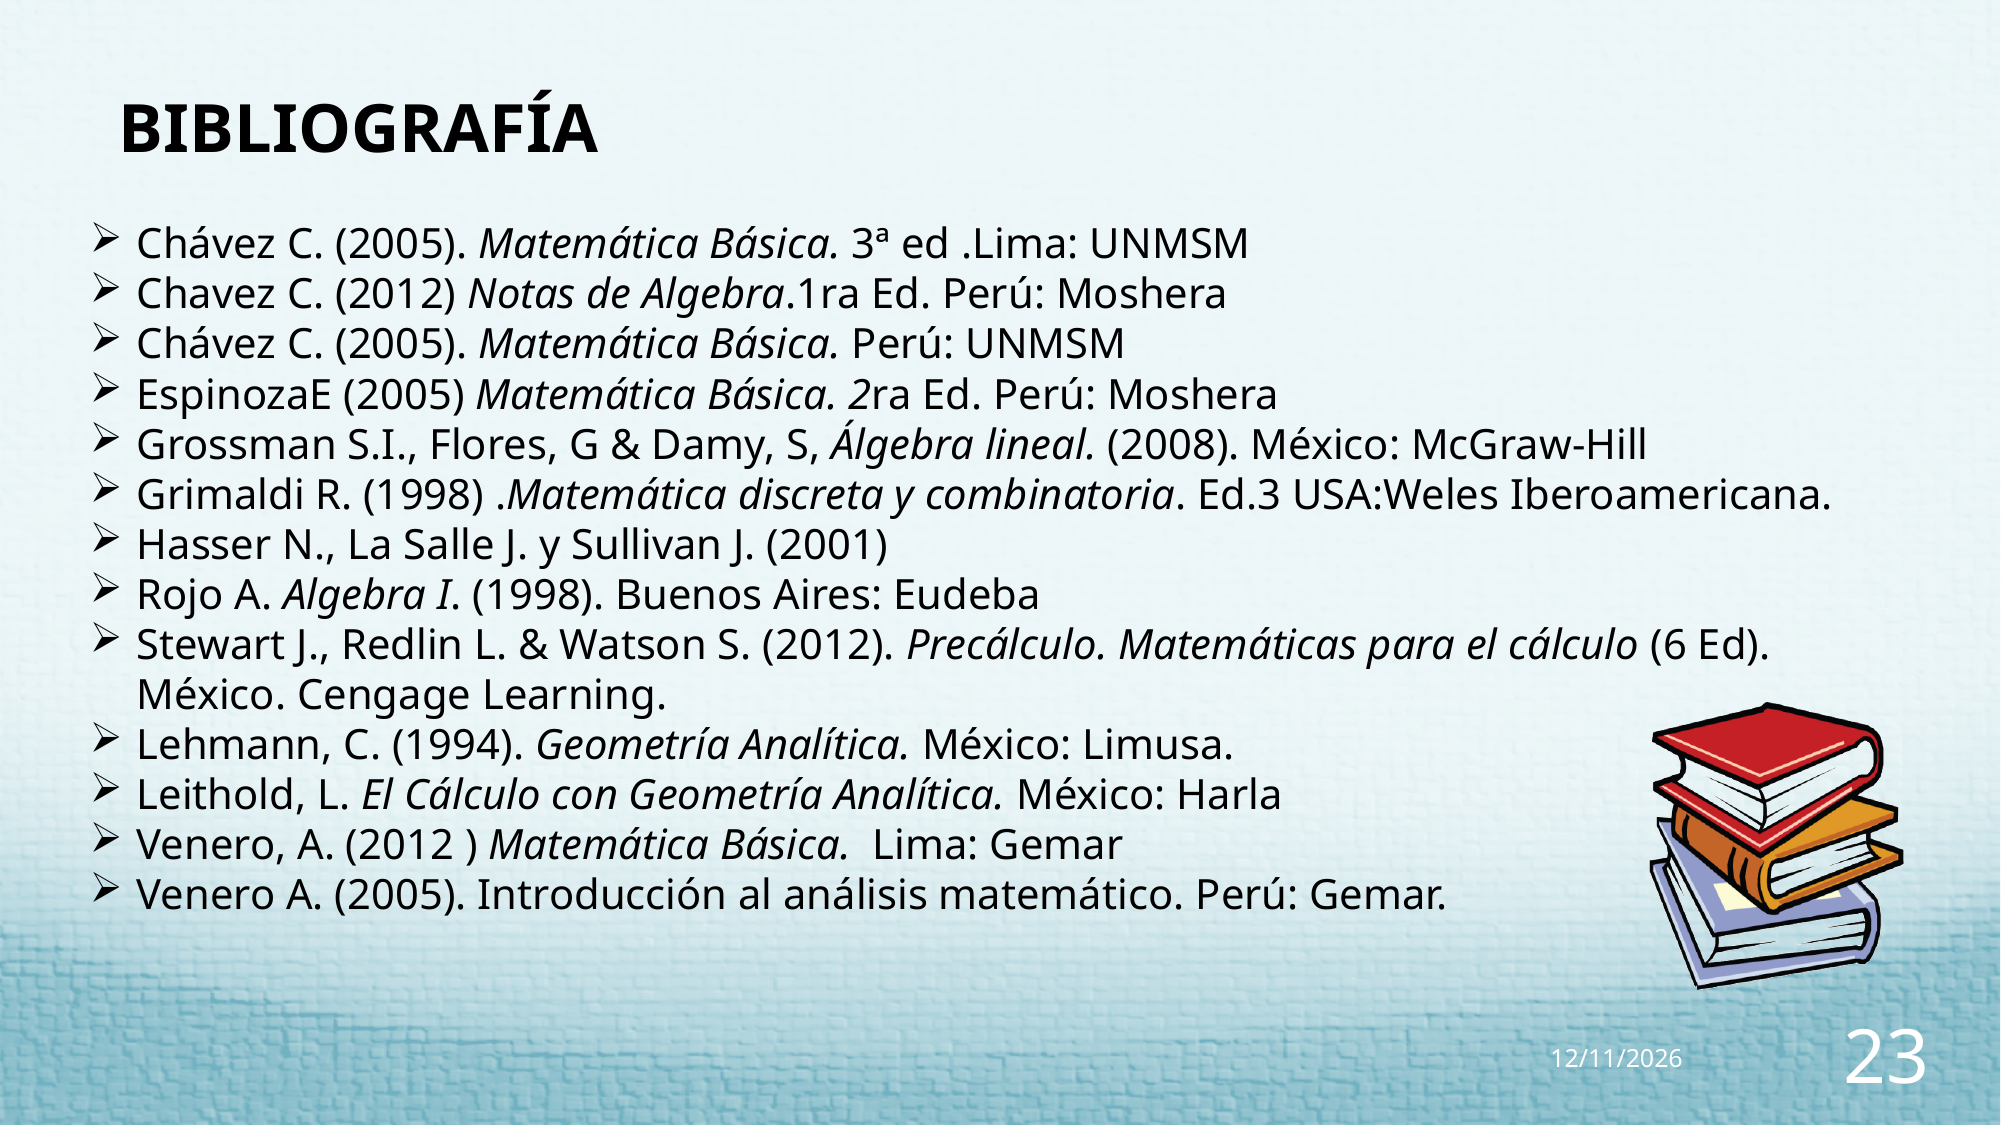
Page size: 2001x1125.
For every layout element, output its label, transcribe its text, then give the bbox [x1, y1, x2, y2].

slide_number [1231, 1029, 1698, 1090]
text_box Chávez C. (2005). Matemática Básica. 3ª ed .Lima: UNMSM Chavez C. (2012) Notas de Algebra.1ra Ed. Perú: Moshera Chávez C. (2005). Matemática Básica. Perú: UNMSM EspinozaE (2005) Matemática Básica. 2ra Ed. Perú: Moshera Grossman S.I., Flores, G & Damy, S, Álgebra lineal. (2008). México: McGraw-Hill Grimaldi R. (1998) .Matemática discreta y combinatoria. Ed.3 USA:Weles Iberoamericana. Hasser N., La Salle J. y Sullivan J. (2001) Rojo A. Algebra I. (1998). Buenos Aires: Eudeba Stewart J., Redlin L. & Watson S. (2012). Precálculo. Matemáticas para el cálculo (6 Ed). México. Cengage Learning. Lehmann, C. (1994). Geometría Analítica. México: Limusa. Leithold, L. El Cálculo con Geometría Analítica. México: Harla Venero, A. (2012 ) Matemática Básica. Lima: Gemar Venero A. (2005). Introducción al análisis matemático. Perú: Gemar. [75, 209, 1865, 925]
picture [1607, 700, 1945, 992]
slide_number 23 [1727, 1029, 1945, 1090]
text_box BIBLIOGRAFÍA [104, 72, 692, 173]
